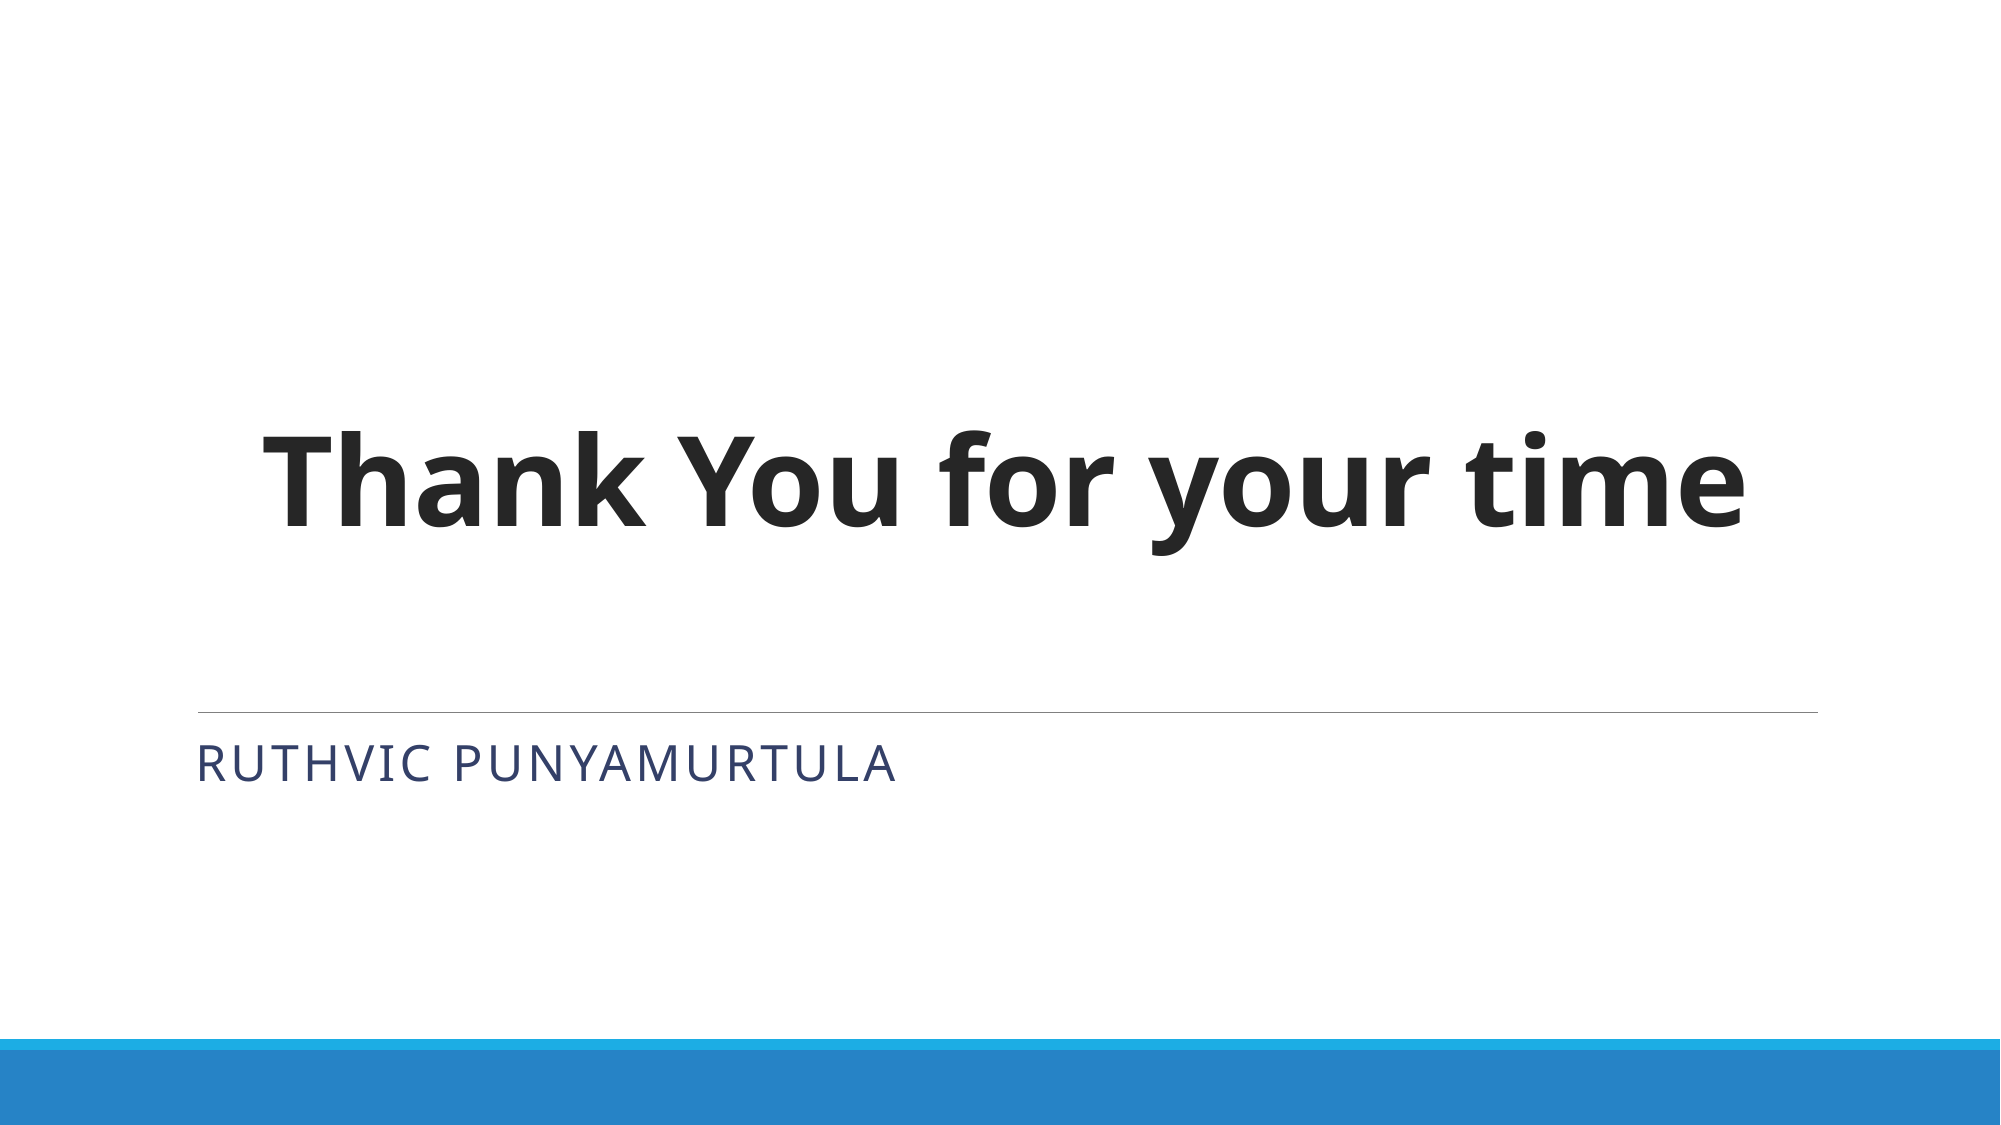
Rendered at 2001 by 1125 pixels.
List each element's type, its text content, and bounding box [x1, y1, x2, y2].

title Thank You for your time [180, 124, 1830, 710]
subtitle Ruthvic Punyamurtula [180, 730, 1831, 919]
